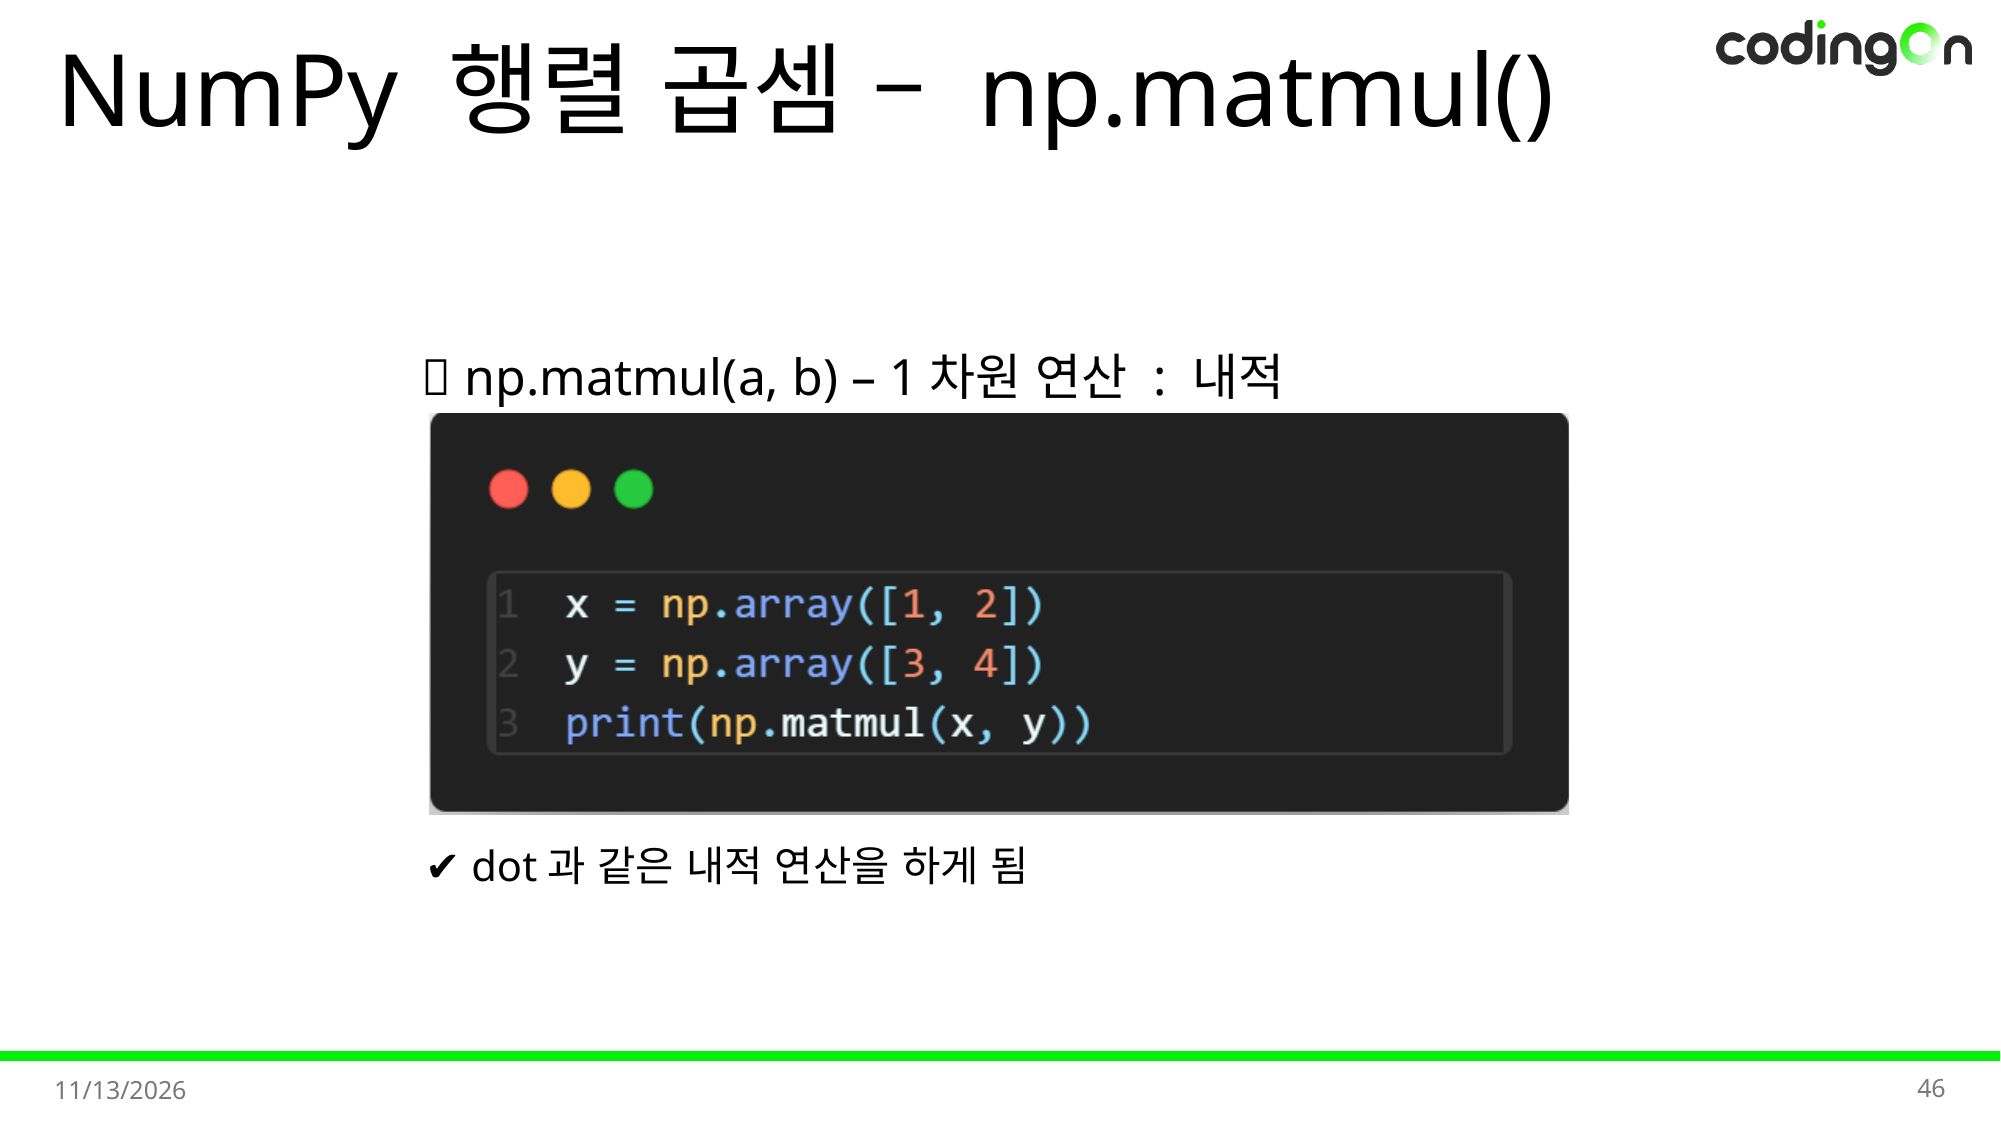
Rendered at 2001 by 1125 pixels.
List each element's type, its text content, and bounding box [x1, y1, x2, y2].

text_box ✅ np.matmul(a, b) – 1차원 연산 : 내적 [406, 308, 1344, 416]
title NumPy 행렬 곱셈 – np.matmul() [41, 0, 1767, 188]
text_box ✔️ dot과 같은 내적 연산을 하게 됨 [410, 807, 1414, 897]
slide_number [39, 1061, 490, 1122]
picture [429, 413, 1570, 815]
picture [1767, 20, 1972, 76]
slide_number 46 [1510, 1059, 1961, 1120]
